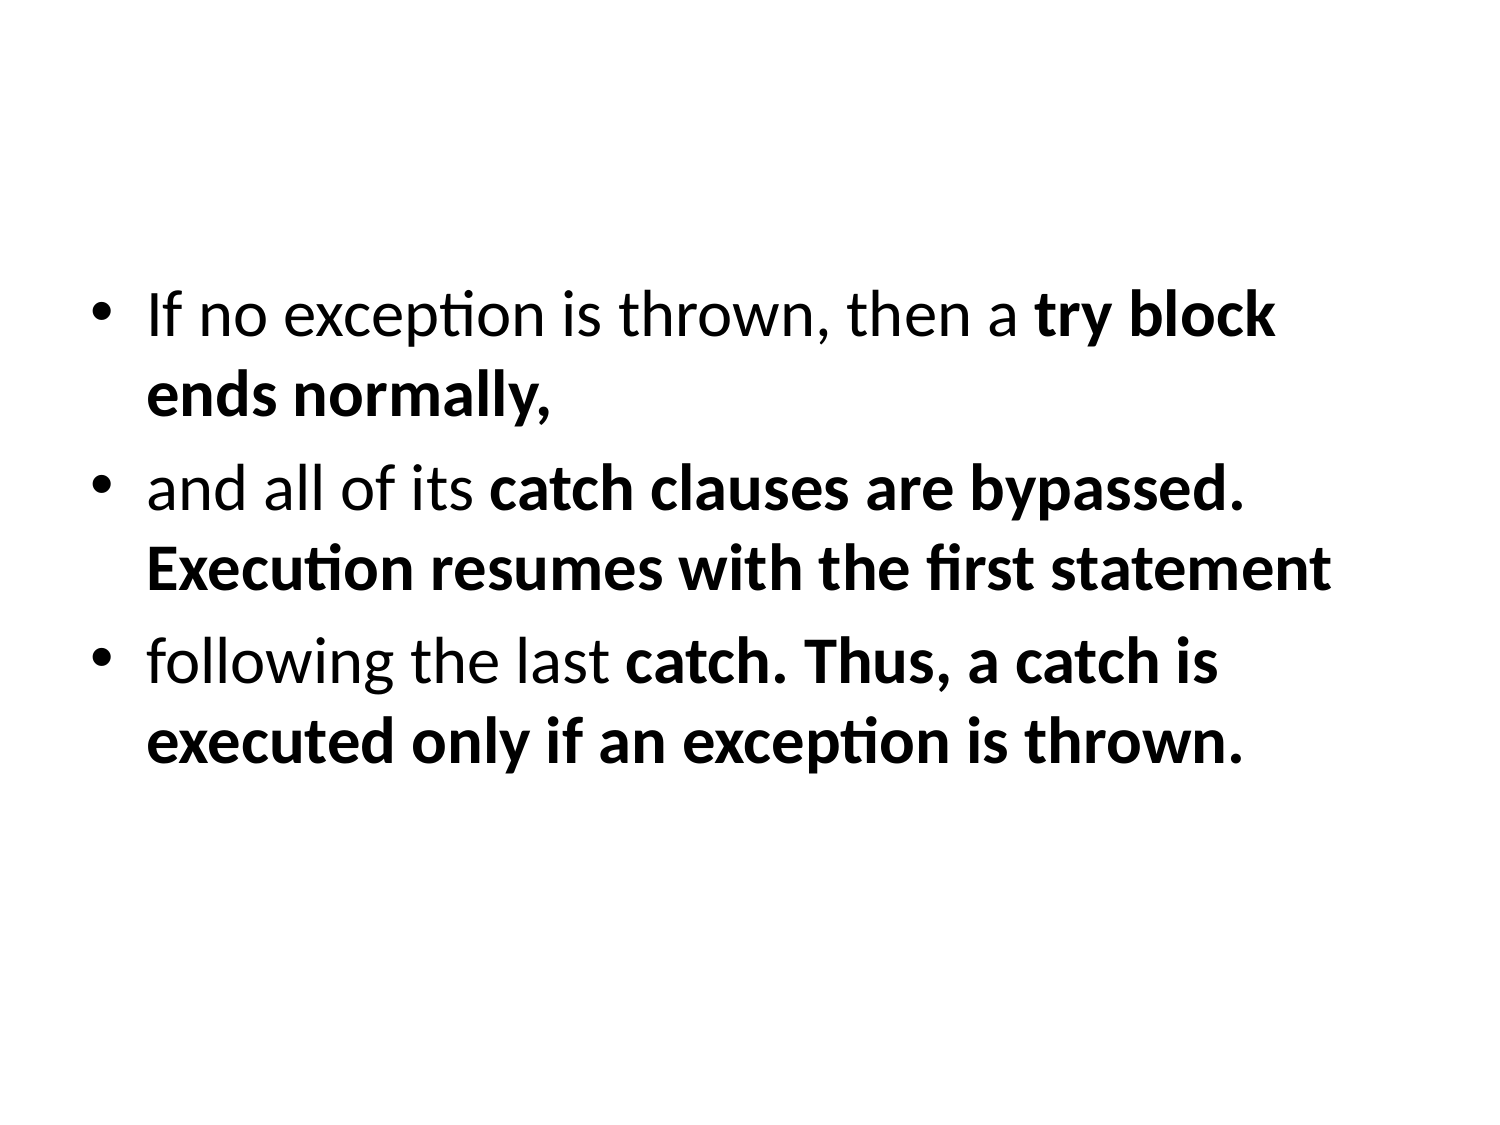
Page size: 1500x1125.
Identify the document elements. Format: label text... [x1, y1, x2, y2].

list If no exception is thrown, then a try block ends normally, and all of its catch clauses are bypassed. Execution resumes with the first statement following the last catch. Thus, a catch is executed only if an exception is thrown. [75, 262, 1425, 1005]
